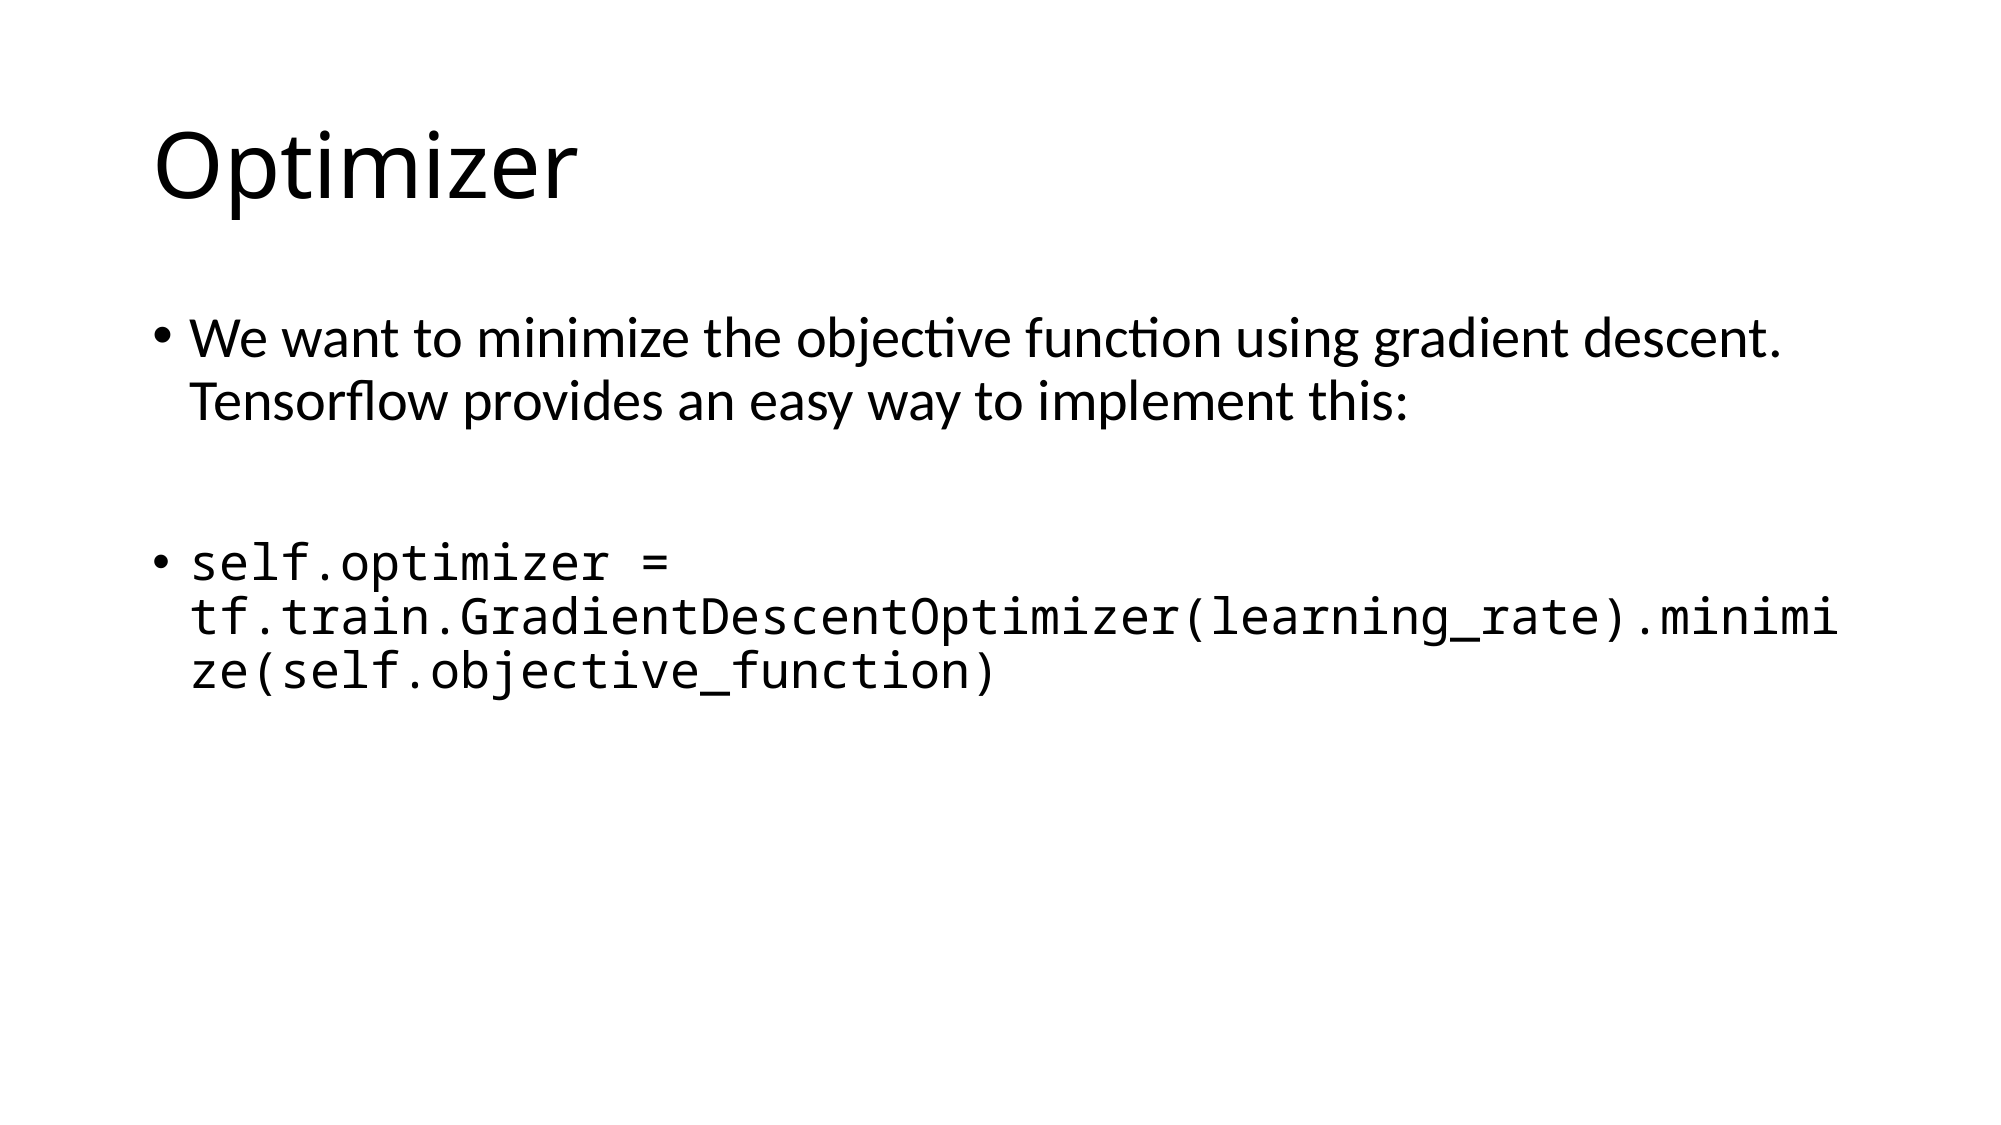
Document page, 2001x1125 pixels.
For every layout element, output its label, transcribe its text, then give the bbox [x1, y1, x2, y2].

title Optimizer [137, 59, 1863, 278]
list We want to minimize the objective function using gradient descent. Tensorflow provides an easy way to implement this: self.optimizer = tf.train.GradientDescentOptimizer(learning_rate).minimize(self.objective_function) [137, 299, 1863, 1014]
